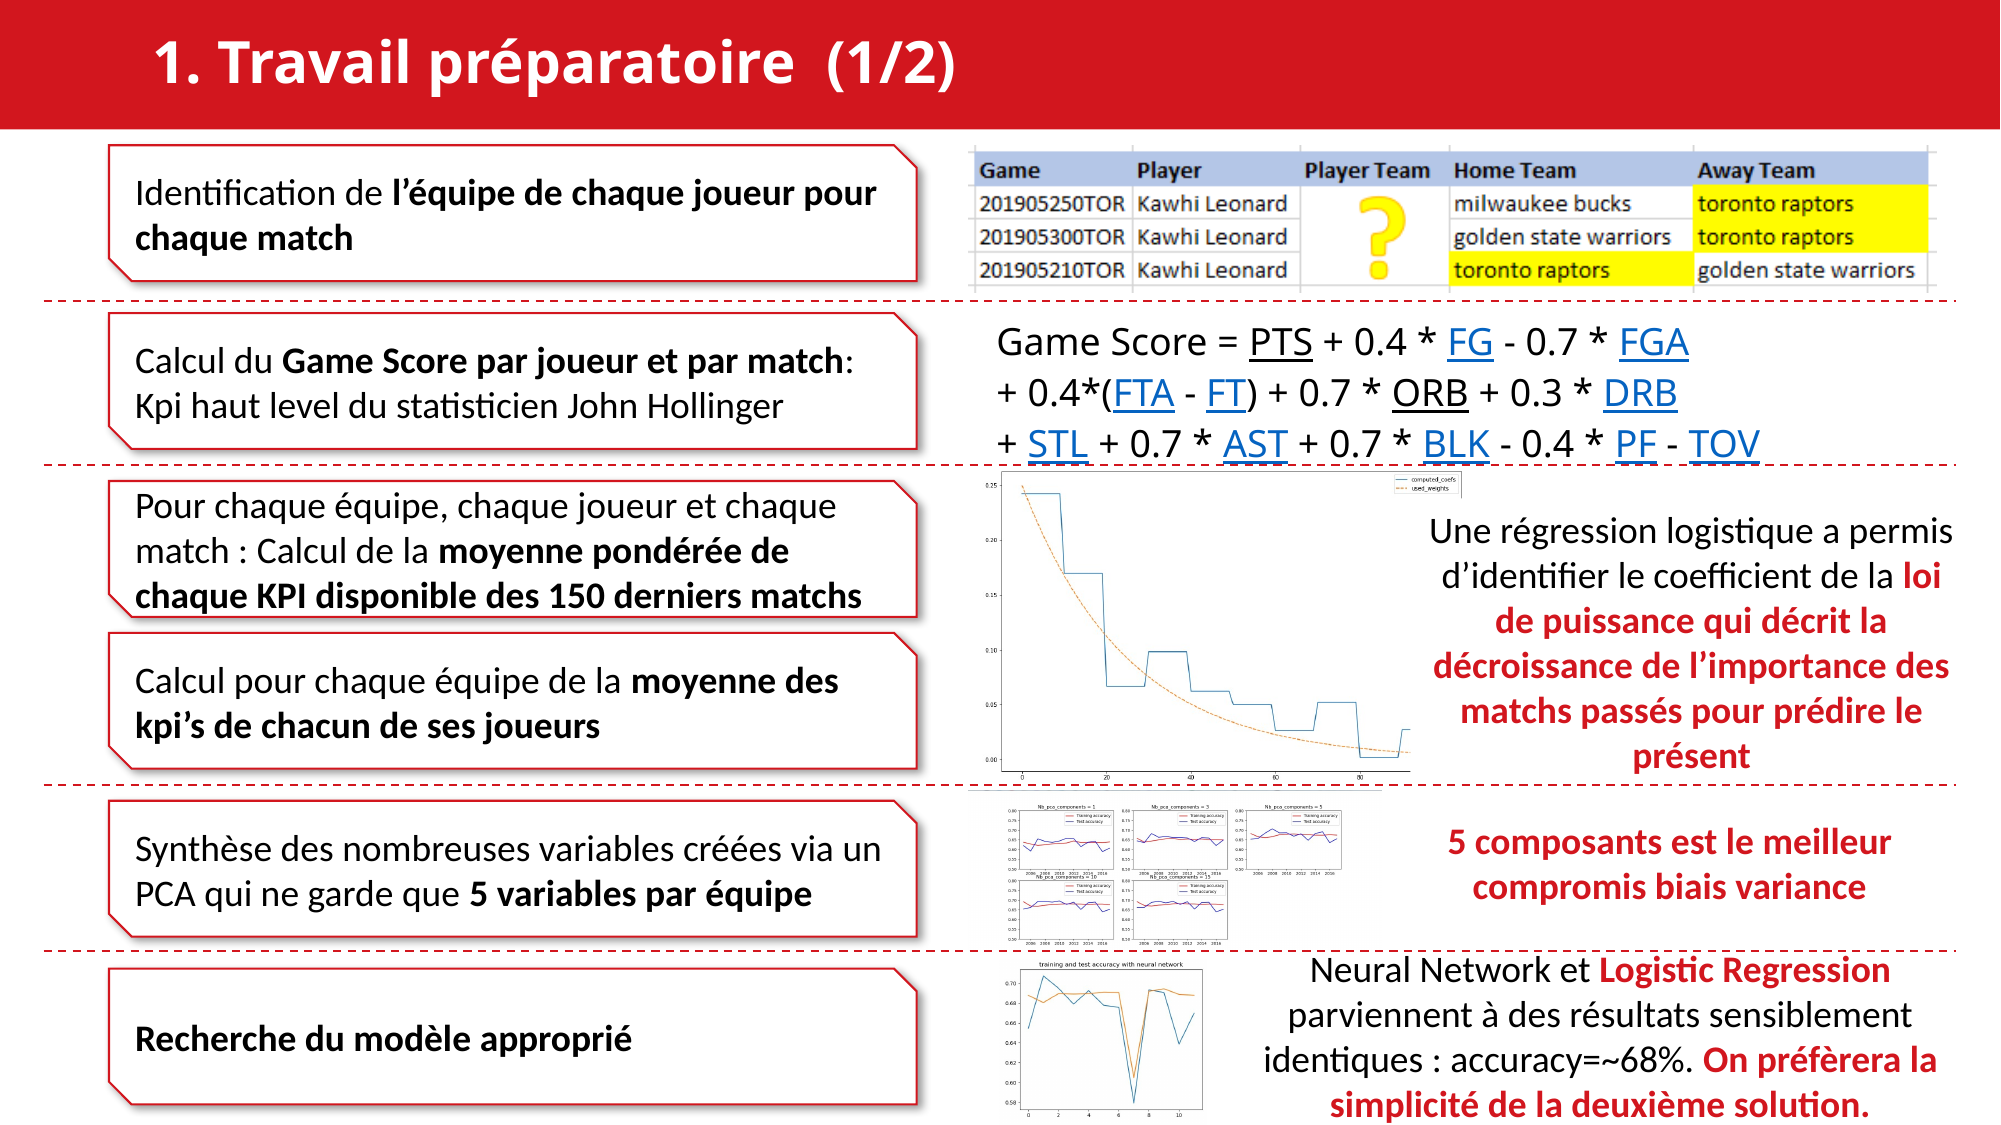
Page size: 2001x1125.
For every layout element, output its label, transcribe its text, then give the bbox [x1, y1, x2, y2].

text_box Game Score = PTS + 0.4 * FG - 0.7 * FGA + 0.4*(FTA - FT) + 0.7 * ORB + 0.3 * DRB + STL + 0.7 * AST + 0.7 * BLK - 0.4 * PF - TOV [981, 310, 1975, 479]
text_box Synthèse des nombreuses variables créées via un PCA qui ne garde que 5 variables par équipe [107, 799, 918, 938]
picture [968, 951, 1382, 955]
picture [999, 959, 1207, 1125]
title 1. Travail préparatoire (1/2) [137, 3, 1863, 126]
picture [968, 145, 1937, 293]
text_box Identification de l’équipe de chaque joueur pour chaque match [107, 144, 918, 283]
text_box Recherche du modèle approprié [107, 967, 918, 1106]
picture [968, 790, 1382, 950]
text_box Neural Network et Logistic Regression parviennent à des résultats sensiblement identiques : accuracy=~68%. On préfèrera la simplicité de la deuxième solution. [1224, 937, 1977, 1125]
picture [978, 467, 1465, 784]
text_box Calcul pour chaque équipe de la moyenne des kpi’s de chacun de ses joueurs [107, 631, 918, 770]
text_box Pour chaque équipe, chaque joueur et chaque match : Calcul de la moyenne pondérée de chaque KPI disponible des 150 derniers matchs [107, 479, 918, 618]
text_box Une régression logistique a permis d’identifier le coefficient de la loi de puissance qui décrit la décroissance de l’importance des matchs passés pour prédire le présent [1465, 498, 1973, 784]
text_box 5 composants est le meilleur compromis biais variance [1382, 809, 1973, 915]
text_box Calcul du Game Score par joueur et par match: Kpi haut level du statisticien John Hollinger [107, 312, 918, 450]
